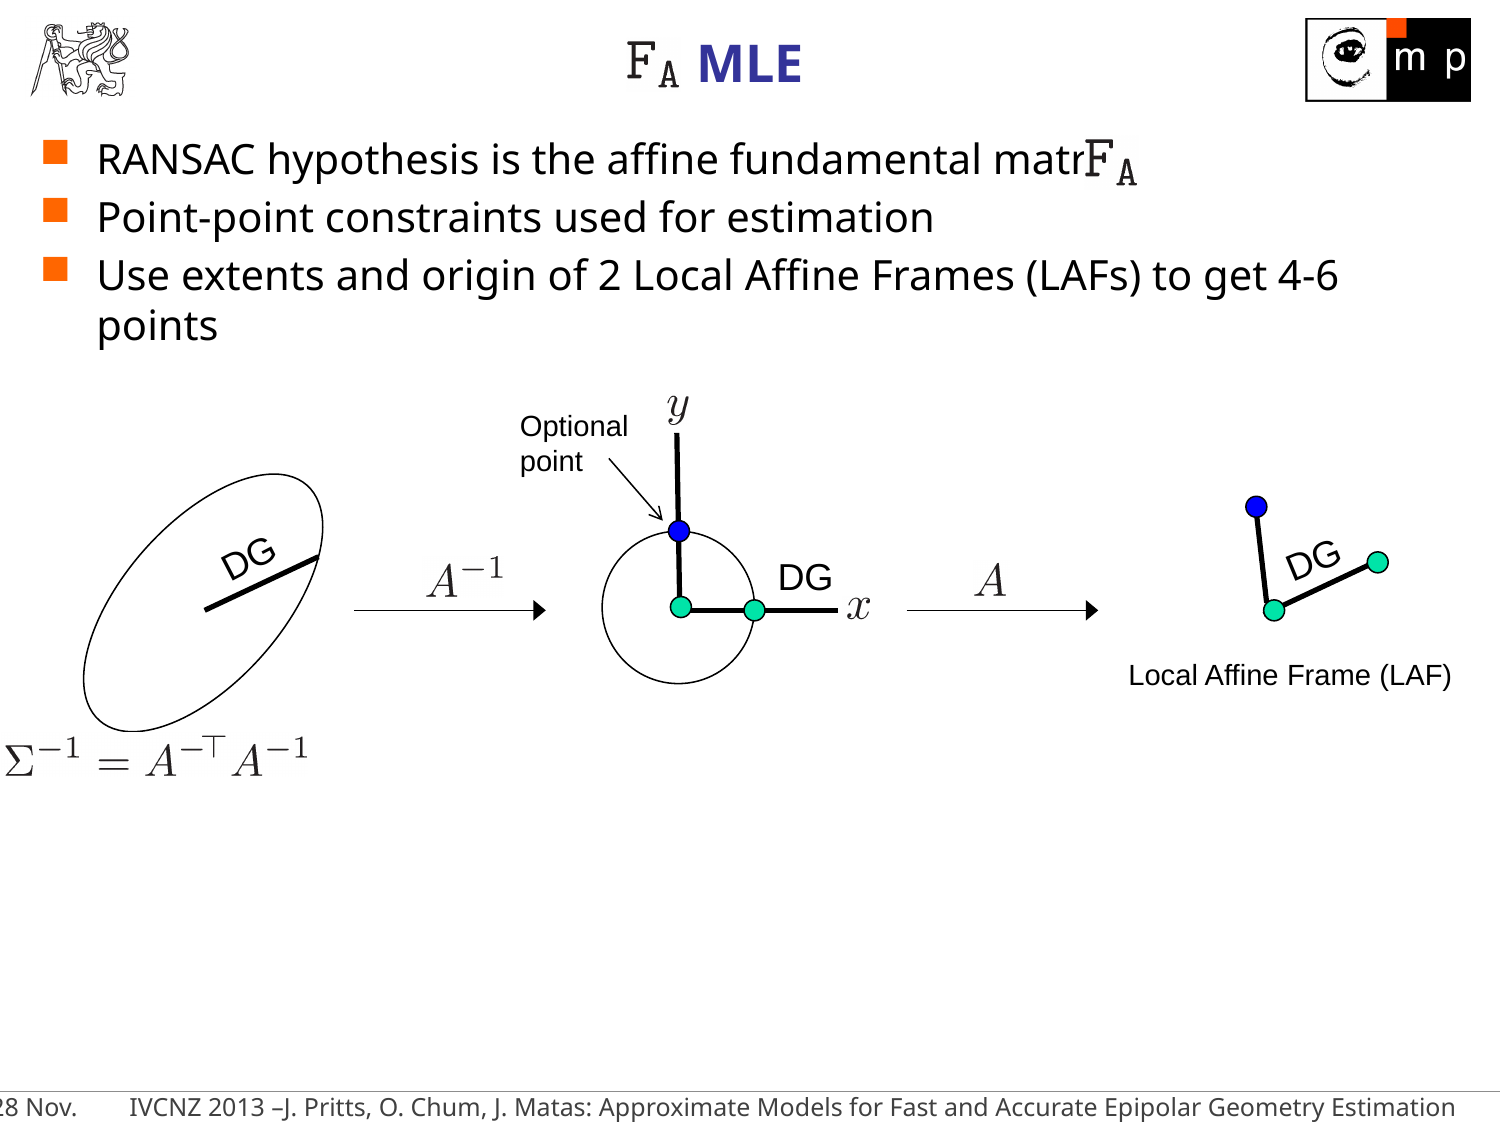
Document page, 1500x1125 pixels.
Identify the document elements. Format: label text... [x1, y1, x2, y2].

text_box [676, 433, 681, 611]
picture [422, 556, 504, 598]
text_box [1263, 560, 1378, 615]
picture [842, 596, 871, 620]
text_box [204, 556, 319, 611]
picture [1, 731, 308, 778]
picture [665, 394, 689, 427]
text_box DG [762, 545, 849, 606]
text_box [684, 597, 692, 609]
picture [1305, 18, 1471, 102]
picture [972, 560, 1010, 597]
text_box [1367, 551, 1389, 572]
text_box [1254, 499, 1267, 604]
text_box [744, 599, 765, 609]
text_box [602, 531, 754, 684]
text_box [608, 458, 664, 521]
text_box [83, 474, 323, 730]
text_box [1245, 496, 1260, 515]
text_box Optional point [505, 399, 652, 485]
text_box Local Affine Frame (LAF) [1113, 649, 1468, 699]
text_box [684, 521, 690, 541]
list RANSAC hypothesis is the affine fundamental matrix Point-point constraints used for estimation Use extents and origin of 2 Local Affine Frames (LAFs) to get 4-6 points [24, 125, 1475, 1084]
picture [1083, 135, 1139, 190]
text_box DG [1271, 513, 1361, 559]
text_box [684, 532, 755, 608]
title MLE [161, 24, 1272, 100]
text_box DG [196, 509, 296, 559]
picture [625, 37, 681, 92]
